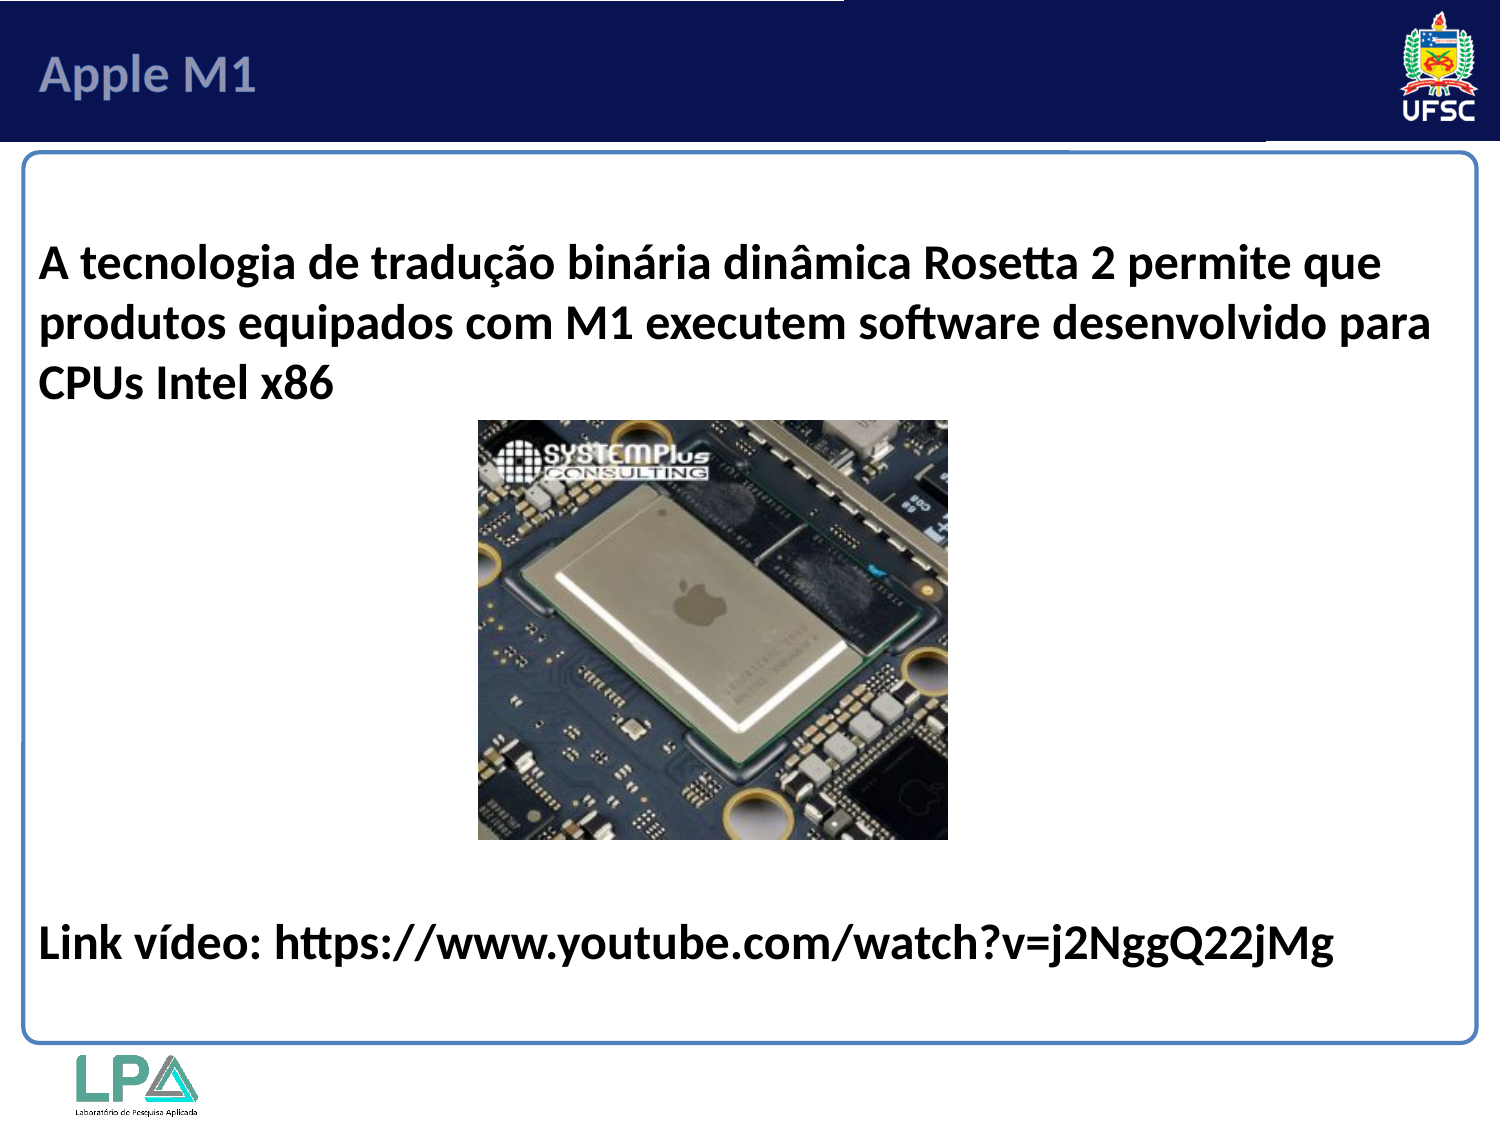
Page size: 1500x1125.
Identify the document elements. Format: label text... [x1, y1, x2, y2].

picture [477, 420, 948, 840]
picture [76, 1055, 198, 1117]
list A tecnologia de tradução binária dinâmica Rosetta 2 permite que produtos equipados com M1 executem software desenvolvido para CPUs Intel x86 Link vídeo: https://www.youtube.com/watch?v=j2NggQ22jMg [23, 152, 1477, 1032]
picture [0, 0, 1500, 143]
